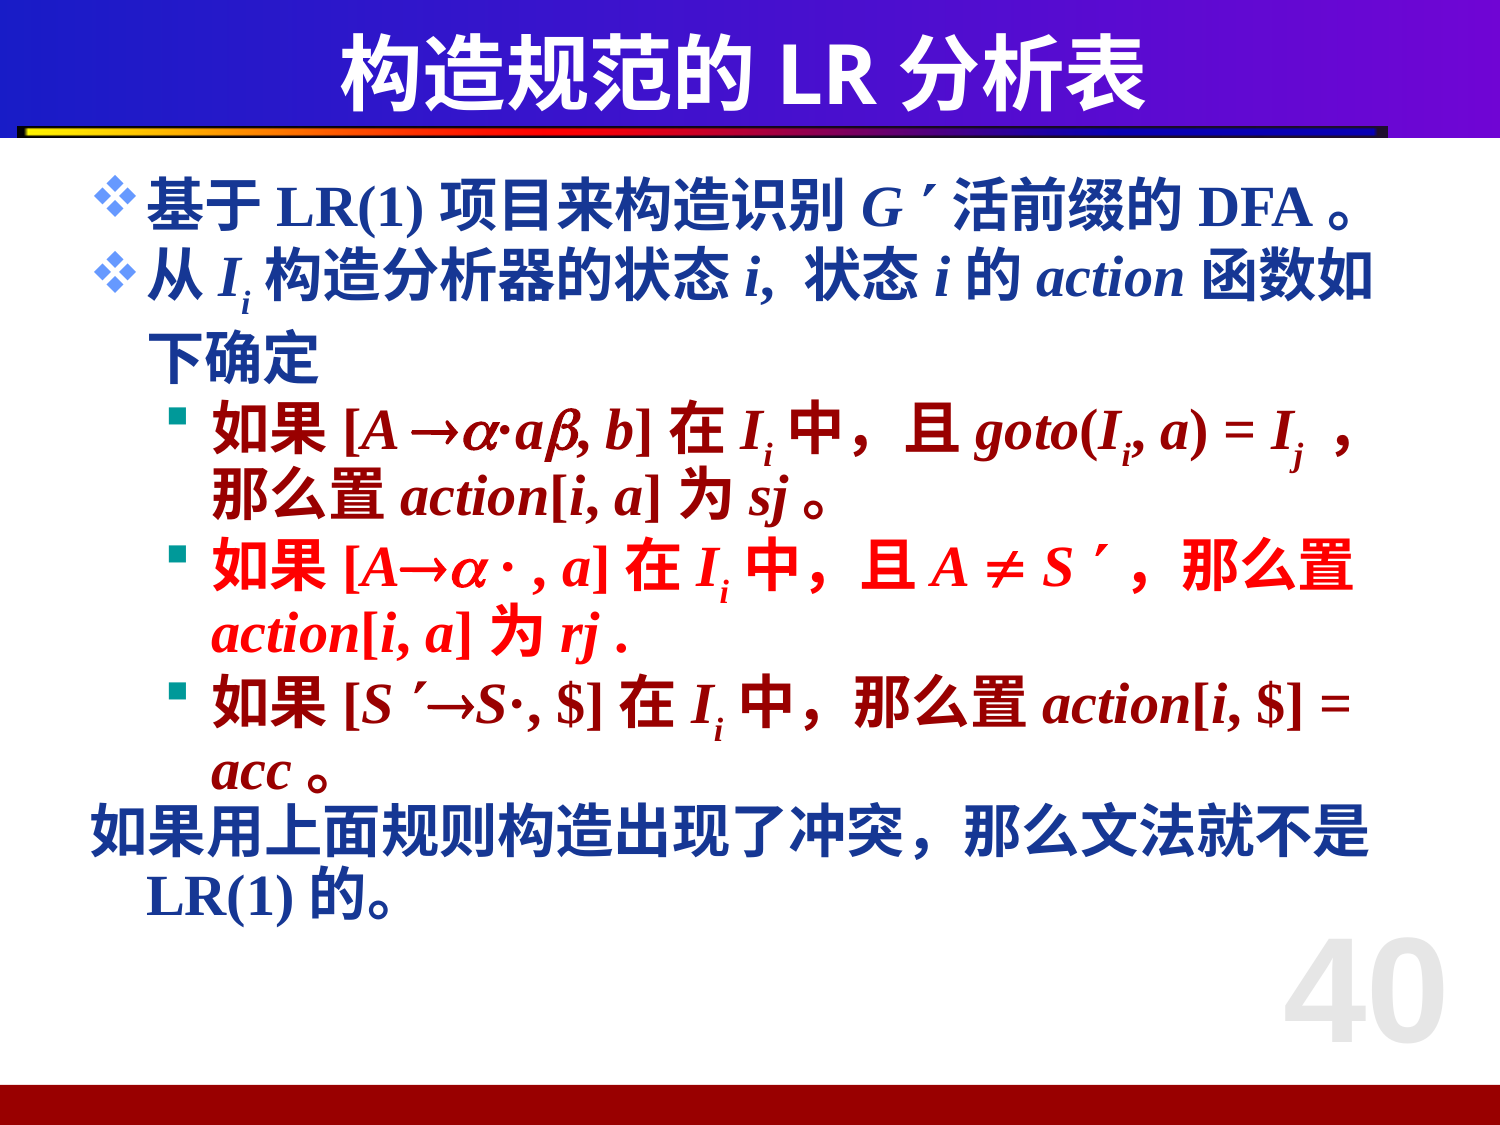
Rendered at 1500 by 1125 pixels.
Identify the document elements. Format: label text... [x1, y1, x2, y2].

picture [17, 126, 1388, 138]
list 基于LR(1)项目来构造识别G 活前缀的DFA。 从Ii构造分析器的状态i, 状态i的action函数如下确定 如果[A ·a, b]在Ii中，且goto(Ii, a) = Ij ，那么置action[i, a]为sj。 如果[A · , a]在Ii中，且A  S ，那么置action[i, a]为rj . 如果[S S·, $]在Ii中，那么置action[i, $] = acc。 如果用上面规则构造出现了冲突，那么文法就不是LR(1)的。 [74, 160, 1426, 1023]
slide_number 40 [1234, 904, 1500, 1118]
title 构造规范的LR分析表 [49, 24, 1438, 118]
